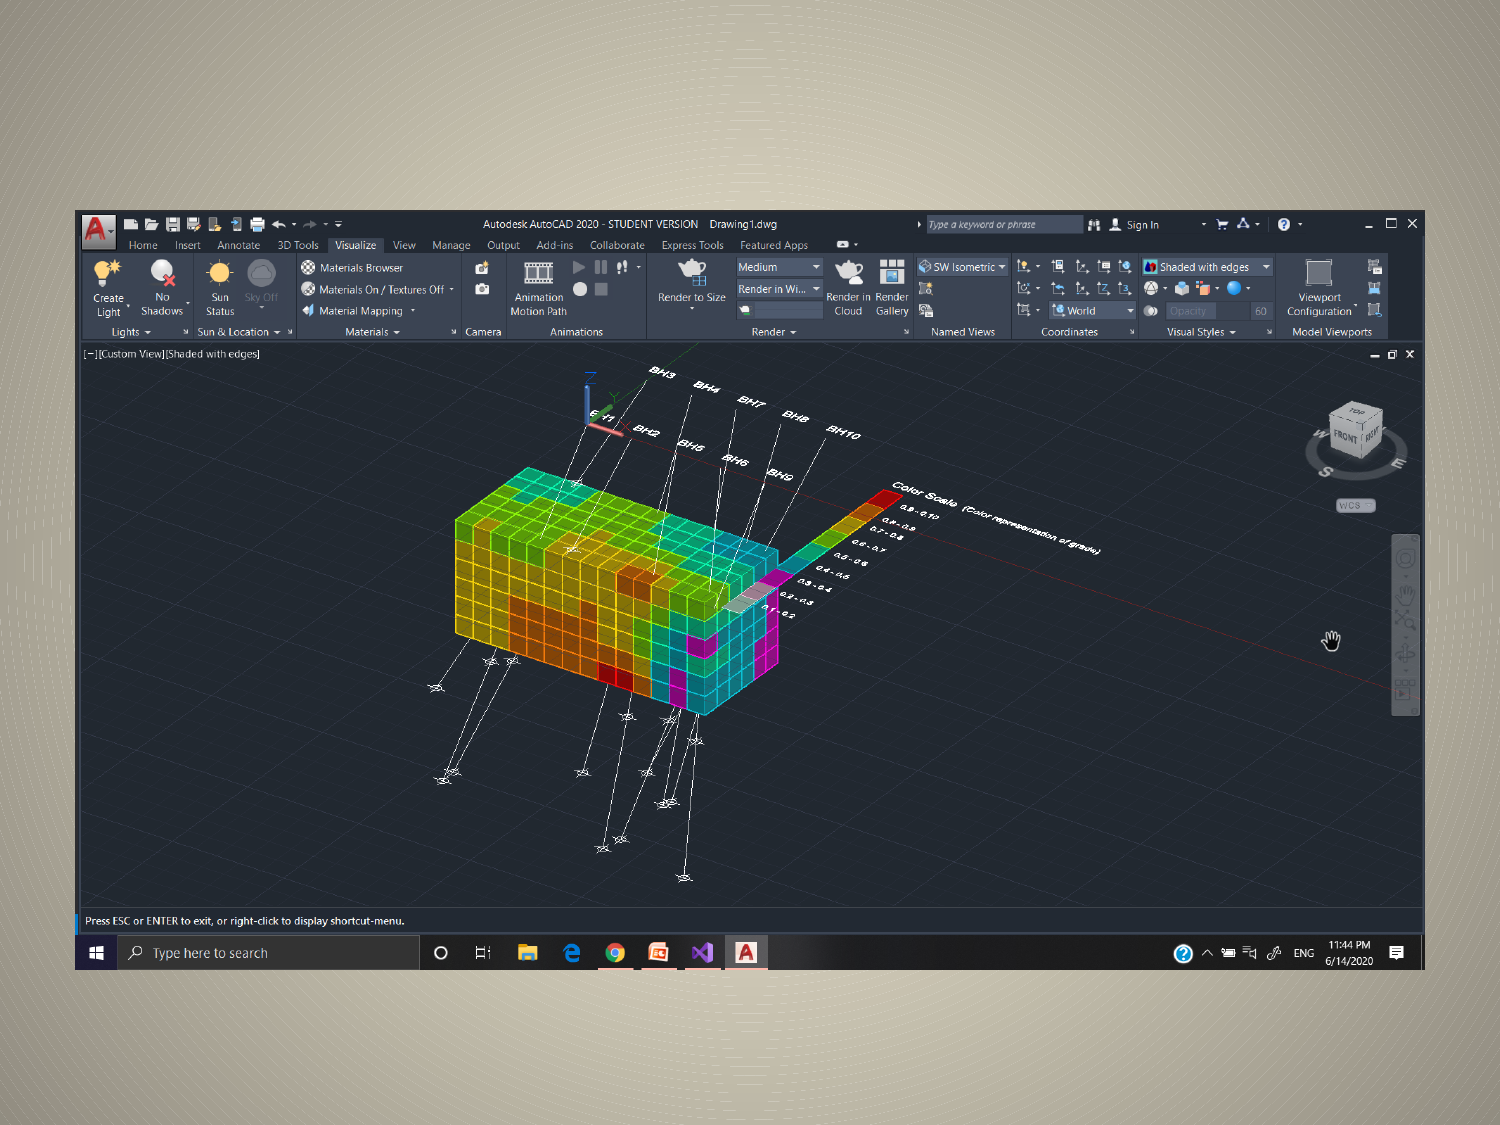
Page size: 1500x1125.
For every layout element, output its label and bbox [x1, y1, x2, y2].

list [74, 210, 1426, 970]
